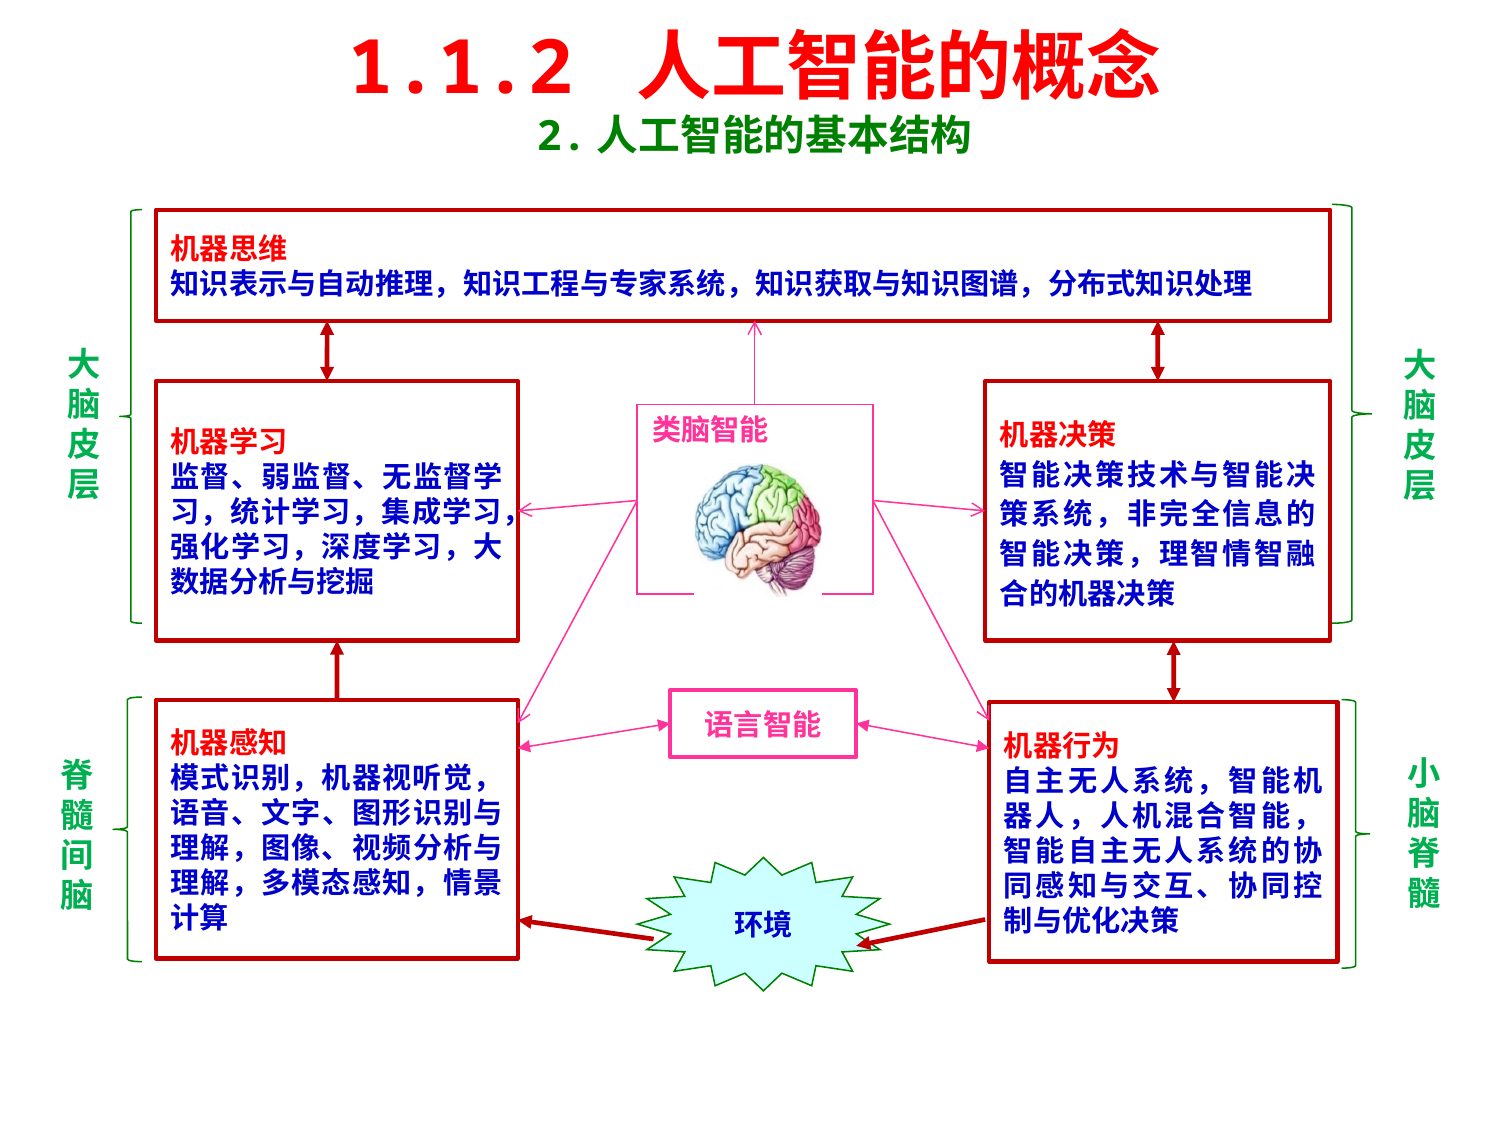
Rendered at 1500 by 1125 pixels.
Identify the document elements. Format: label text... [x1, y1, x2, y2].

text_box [45, 204, 1450, 992]
text_box 1.1.2 人工智能的概念 2.人工智能的基本结构 [34, 11, 1476, 166]
